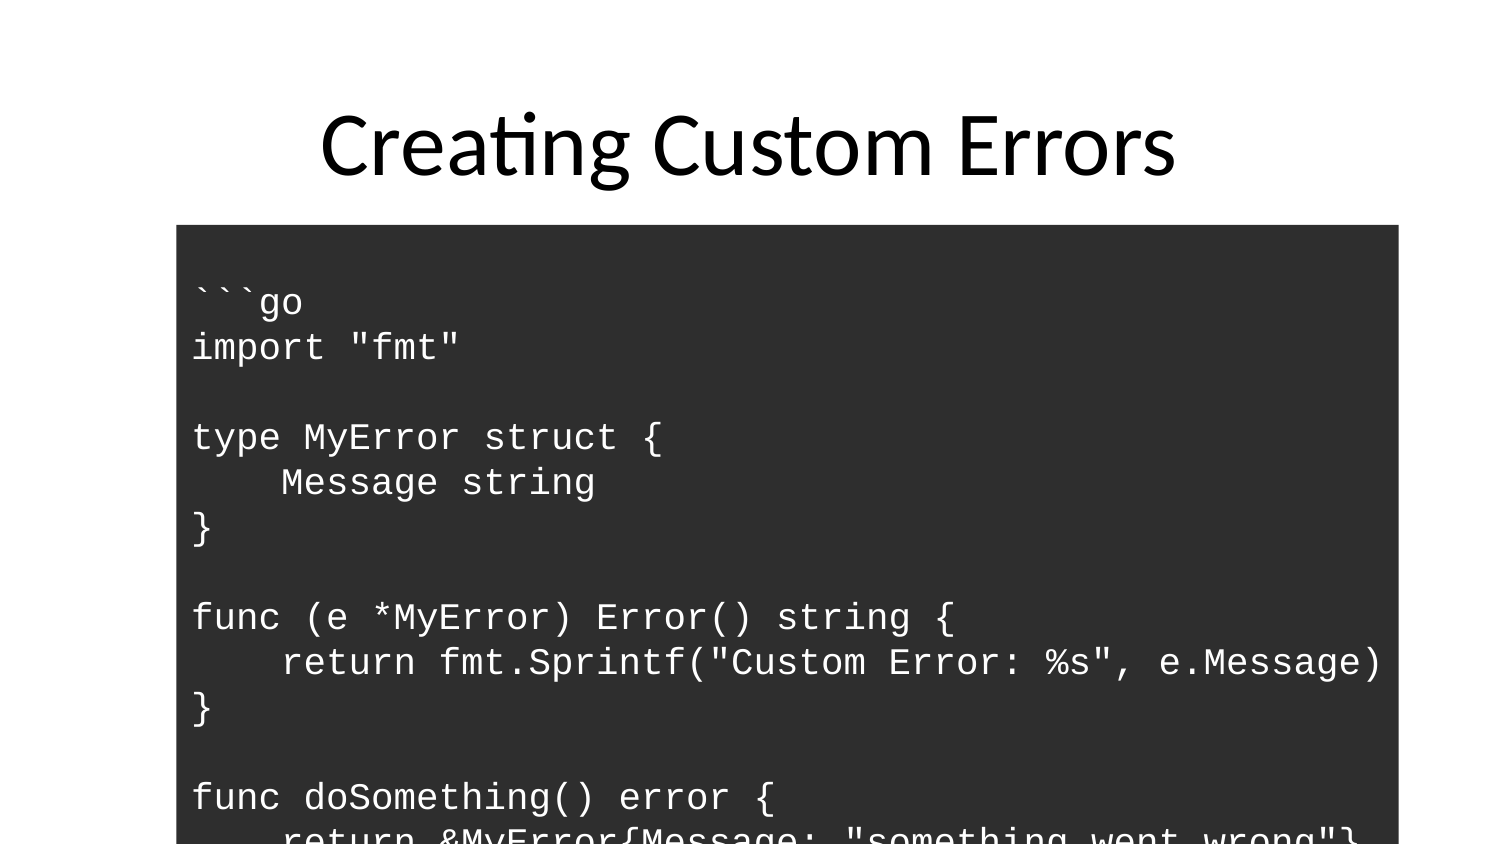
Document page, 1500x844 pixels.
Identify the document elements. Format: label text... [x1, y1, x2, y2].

title Creating Custom Errors [75, 45, 1425, 233]
text_box ```go import "fmt" type MyError struct { Message string } func (e *MyError) Error() string { return fmt.Sprintf("Custom Error: %s", e.Message) } func doSomething() error { return &MyError{Message: "something went wrong"} } ``` [176, 224, 1399, 844]
